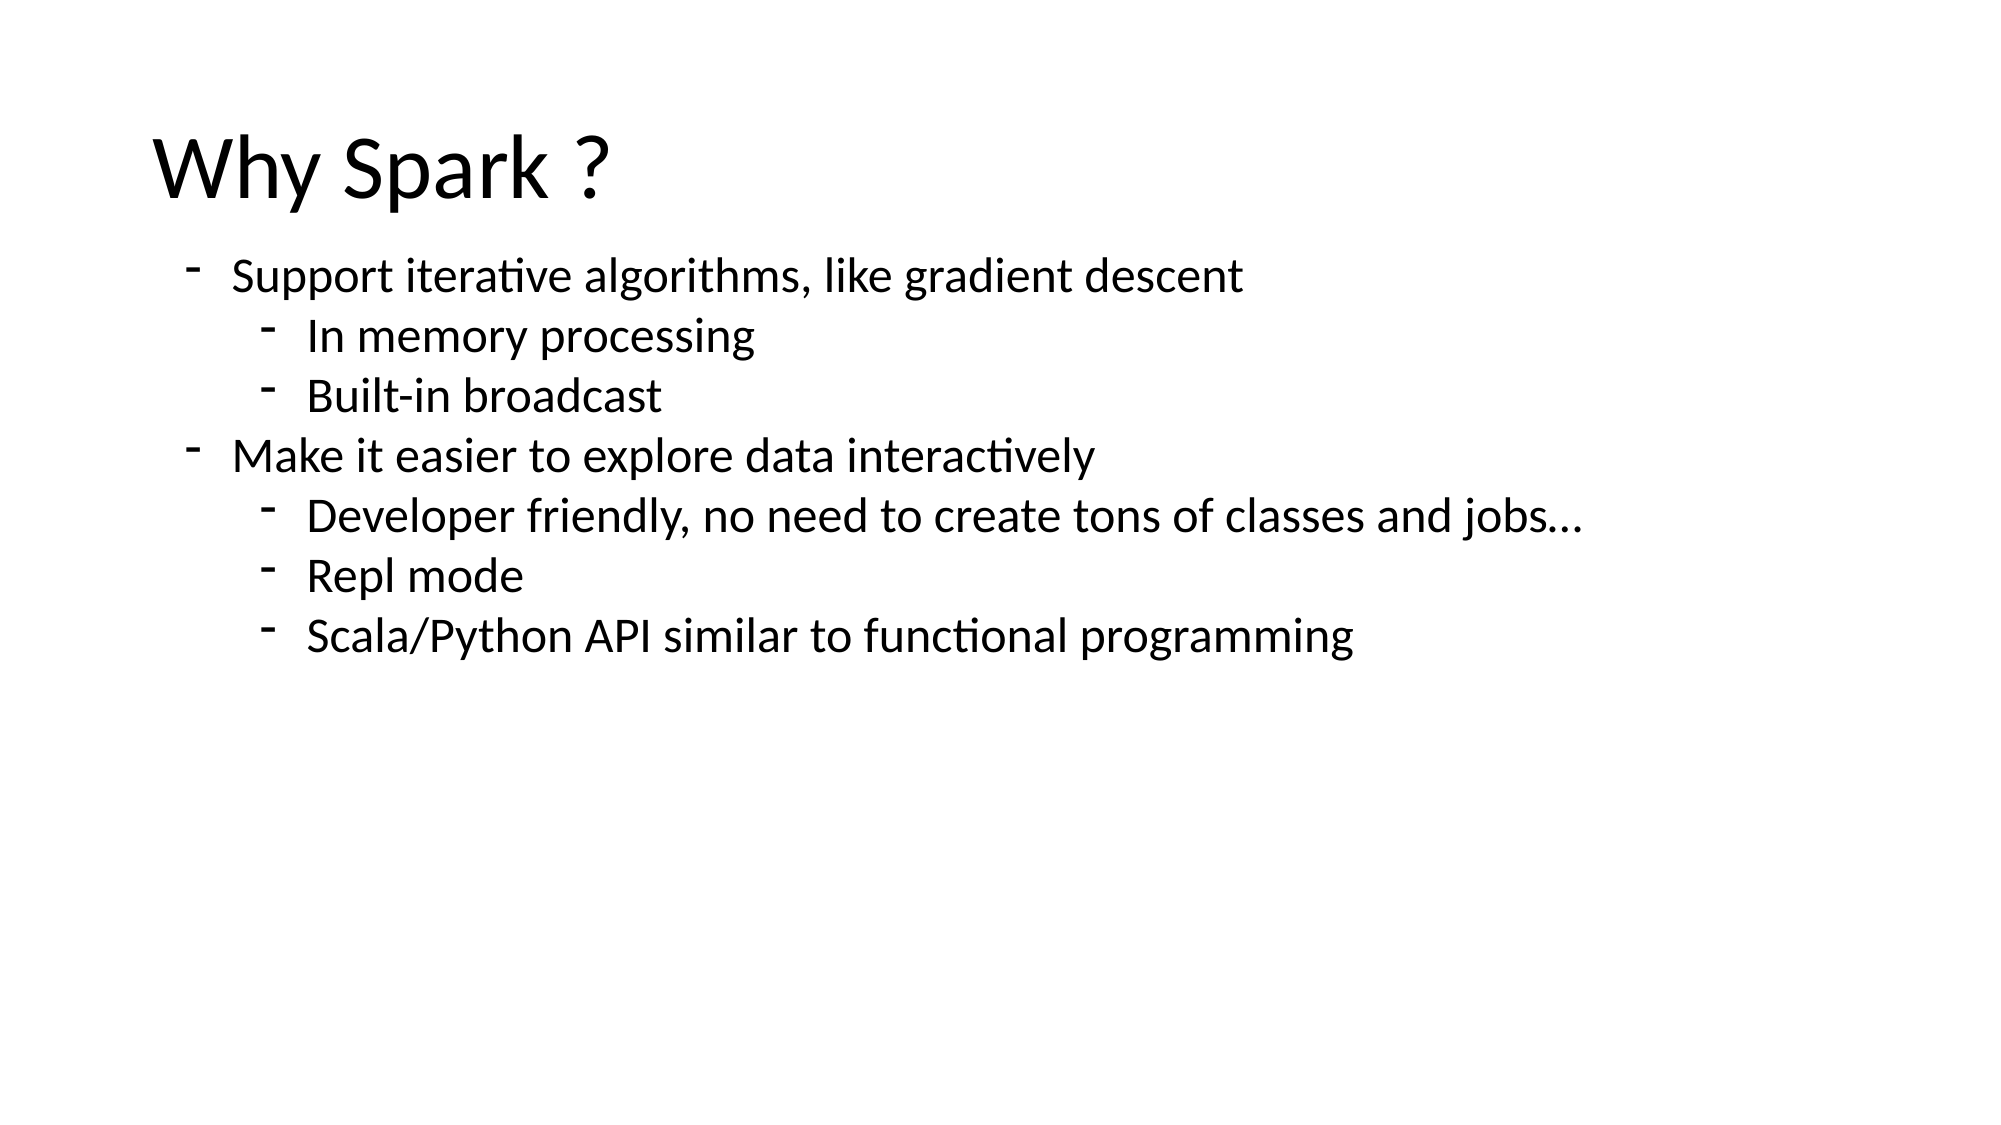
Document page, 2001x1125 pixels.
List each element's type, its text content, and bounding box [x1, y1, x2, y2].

text_box Support iterative algorithms, like gradient descent In memory processing Built-in broadcast Make it easier to explore data interactively Developer friendly, no need to create tons of classes and jobs… Repl mode Scala/Python API similar to functional programming [170, 234, 1820, 670]
title Why Spark ? [137, 59, 1863, 278]
